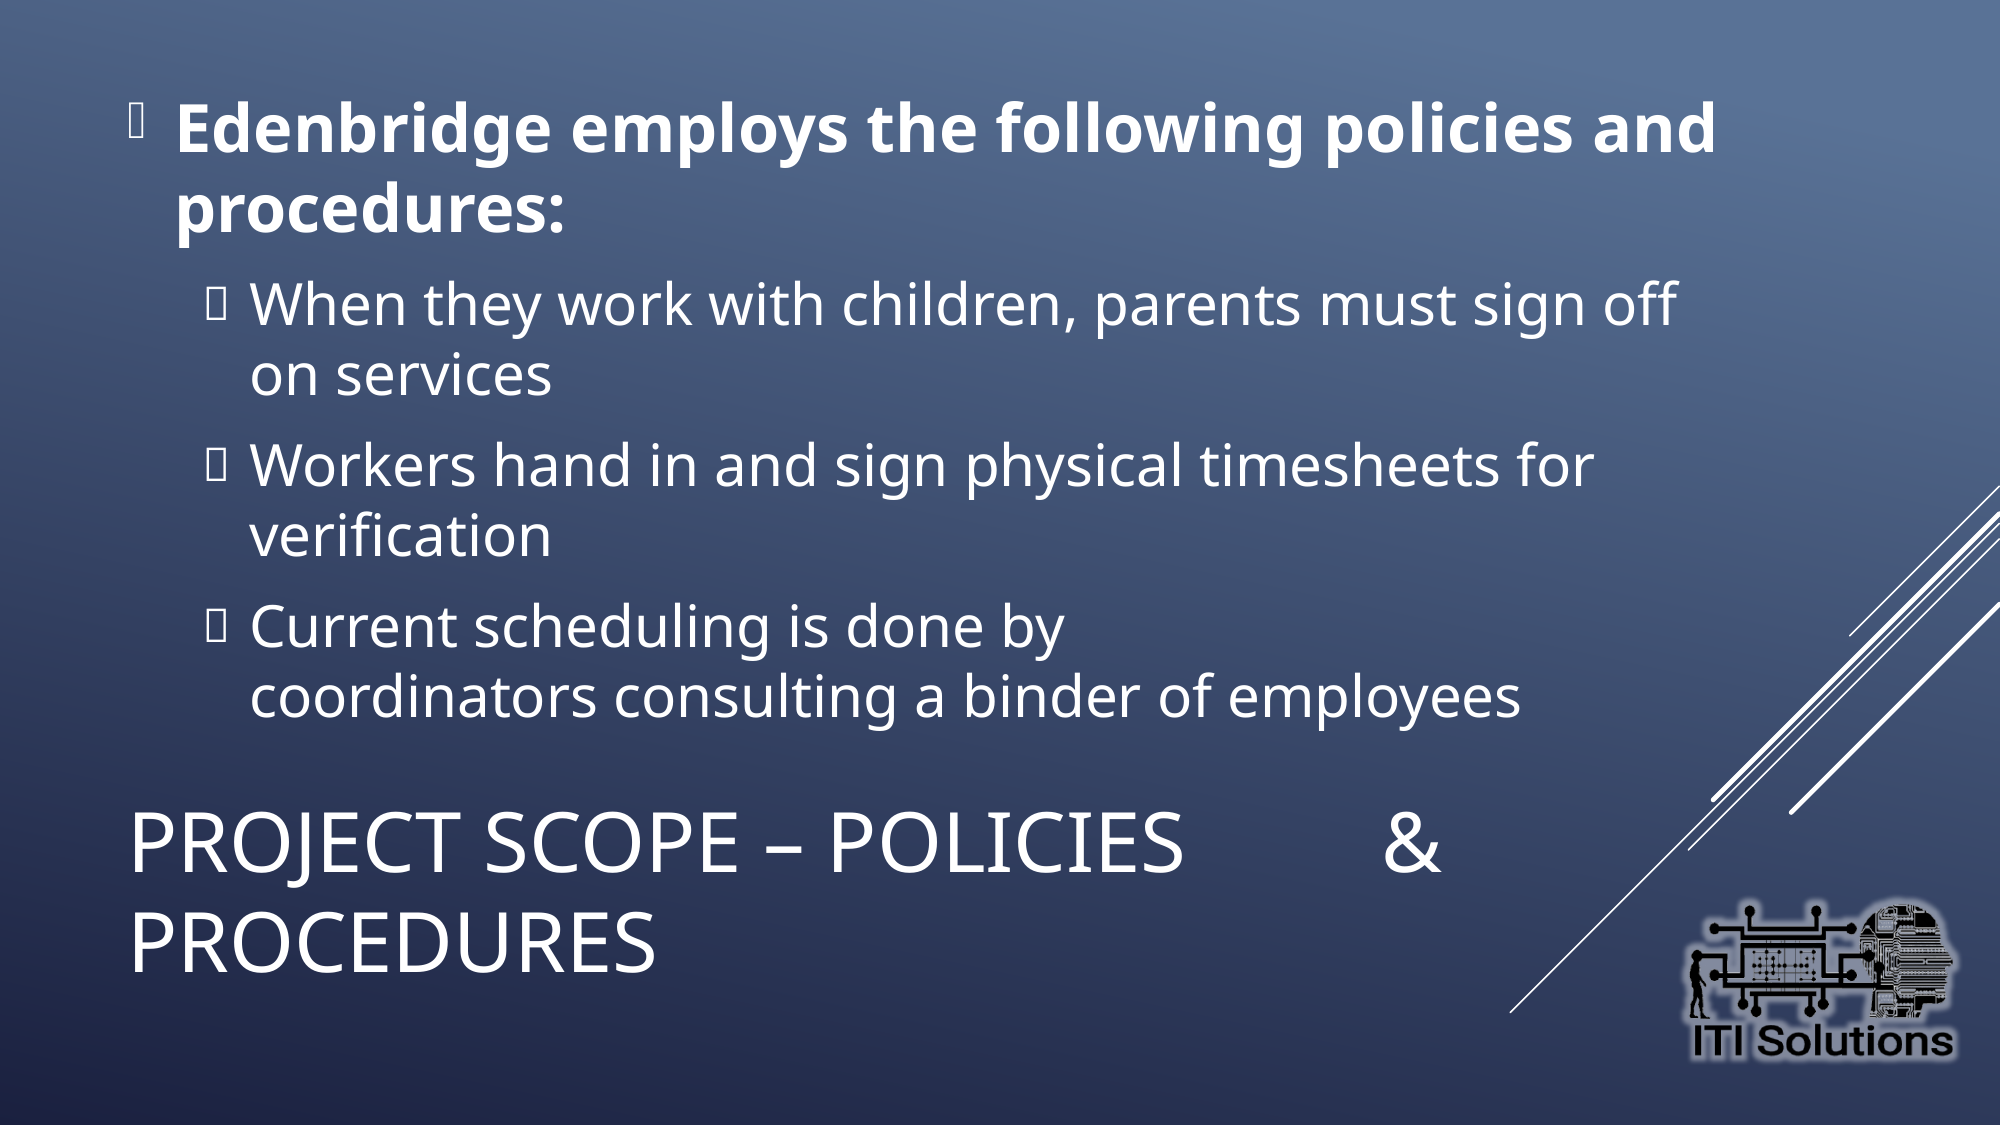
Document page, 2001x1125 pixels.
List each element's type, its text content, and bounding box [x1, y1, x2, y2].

picture [1685, 902, 1957, 1065]
title Project scope – Policies & Procedures [112, 773, 1513, 1013]
list Edenbridge employs the following policies and procedures: When they work with children, parents must sign off on services Workers hand in and sign physical timesheets for verification Current scheduling is done by coordinators consulting a binder of employees [112, 41, 1736, 773]
